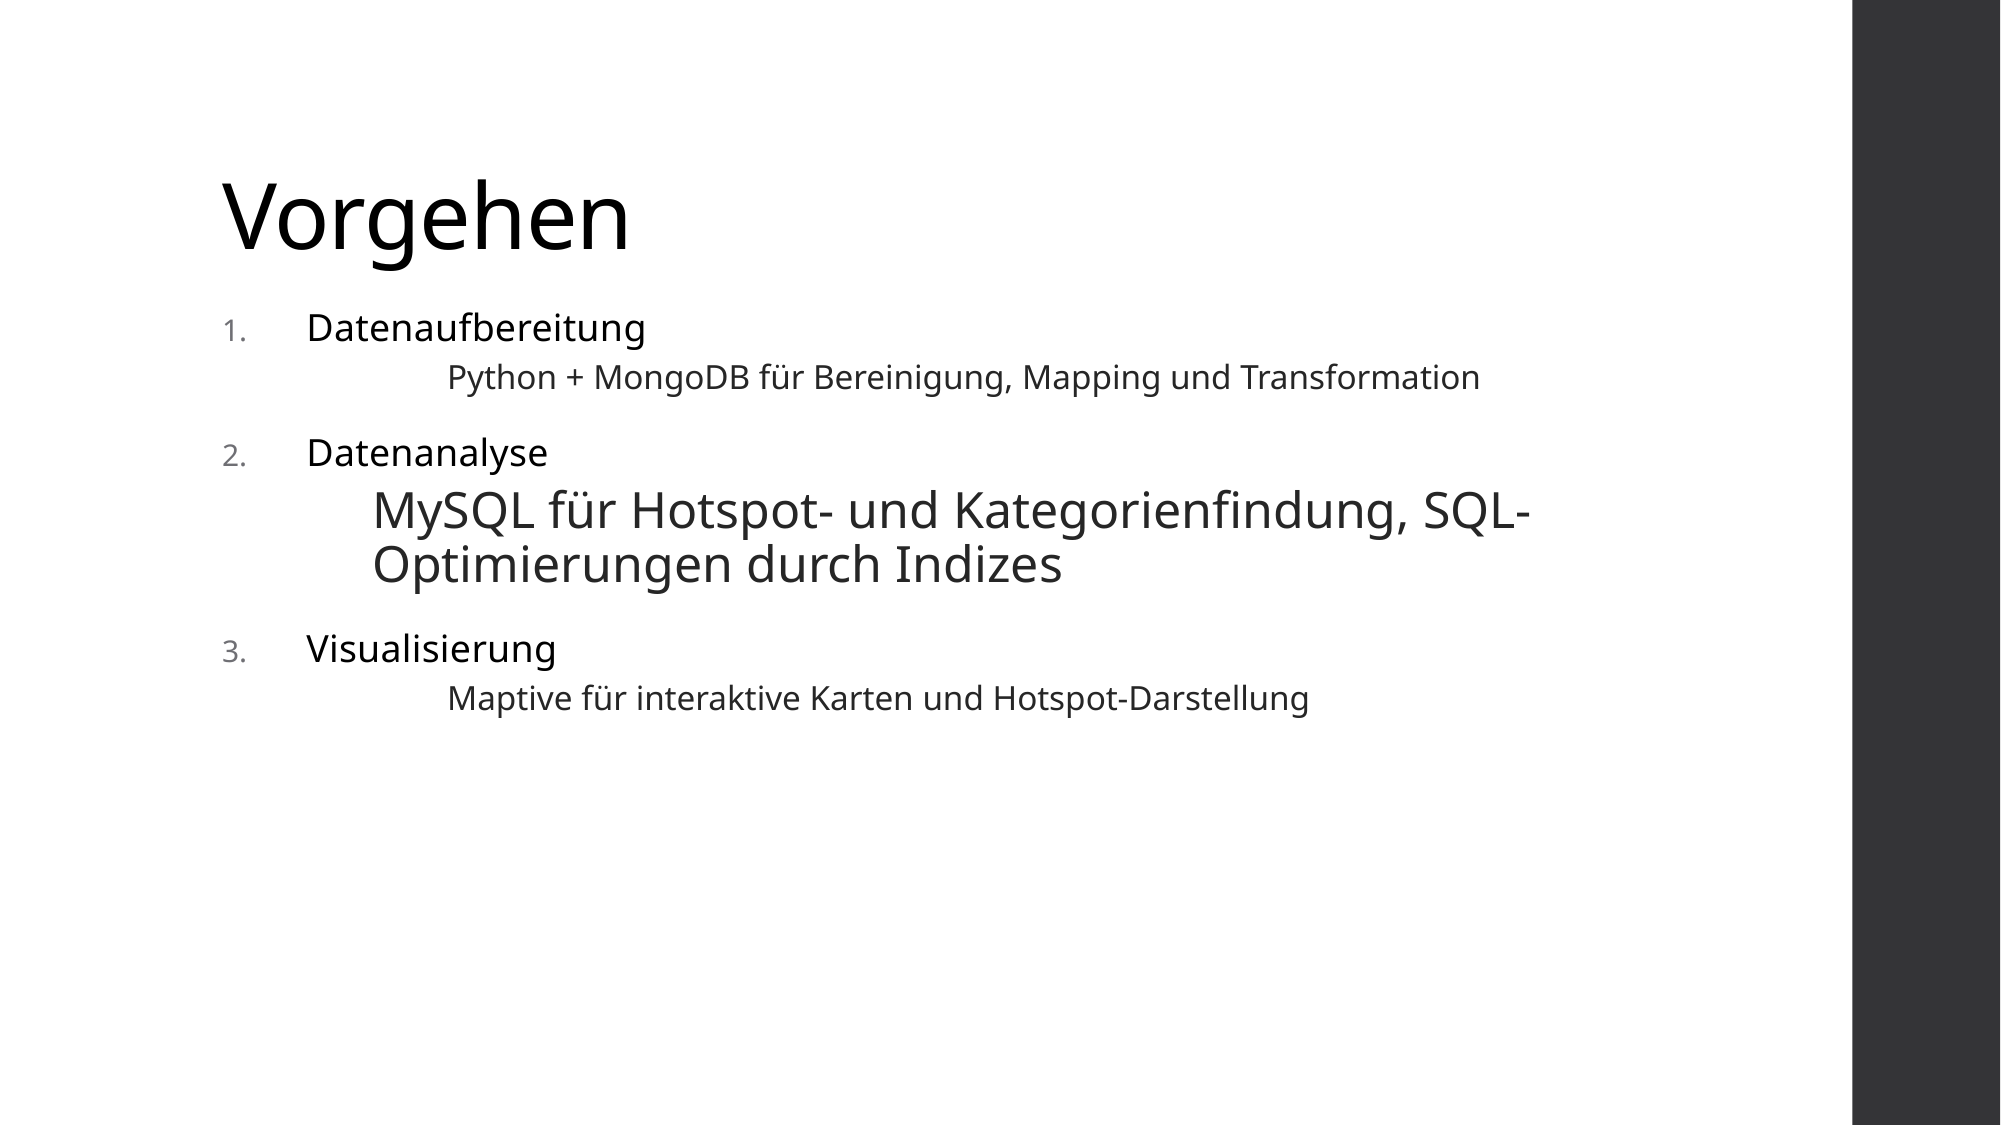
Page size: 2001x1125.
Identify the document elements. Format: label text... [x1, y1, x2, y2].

title Vorgehen [206, 60, 1797, 278]
list Datenaufbereitung Python + MongoDB für Bereinigung, Mapping und Transformation Datenanalyse MySQL für Hotspot- und Kategorienfindung, SQL-Optimierungen durch Indizes Visualisierung Maptive für interaktive Karten und Hotspot-Darstellung [206, 299, 1617, 1014]
